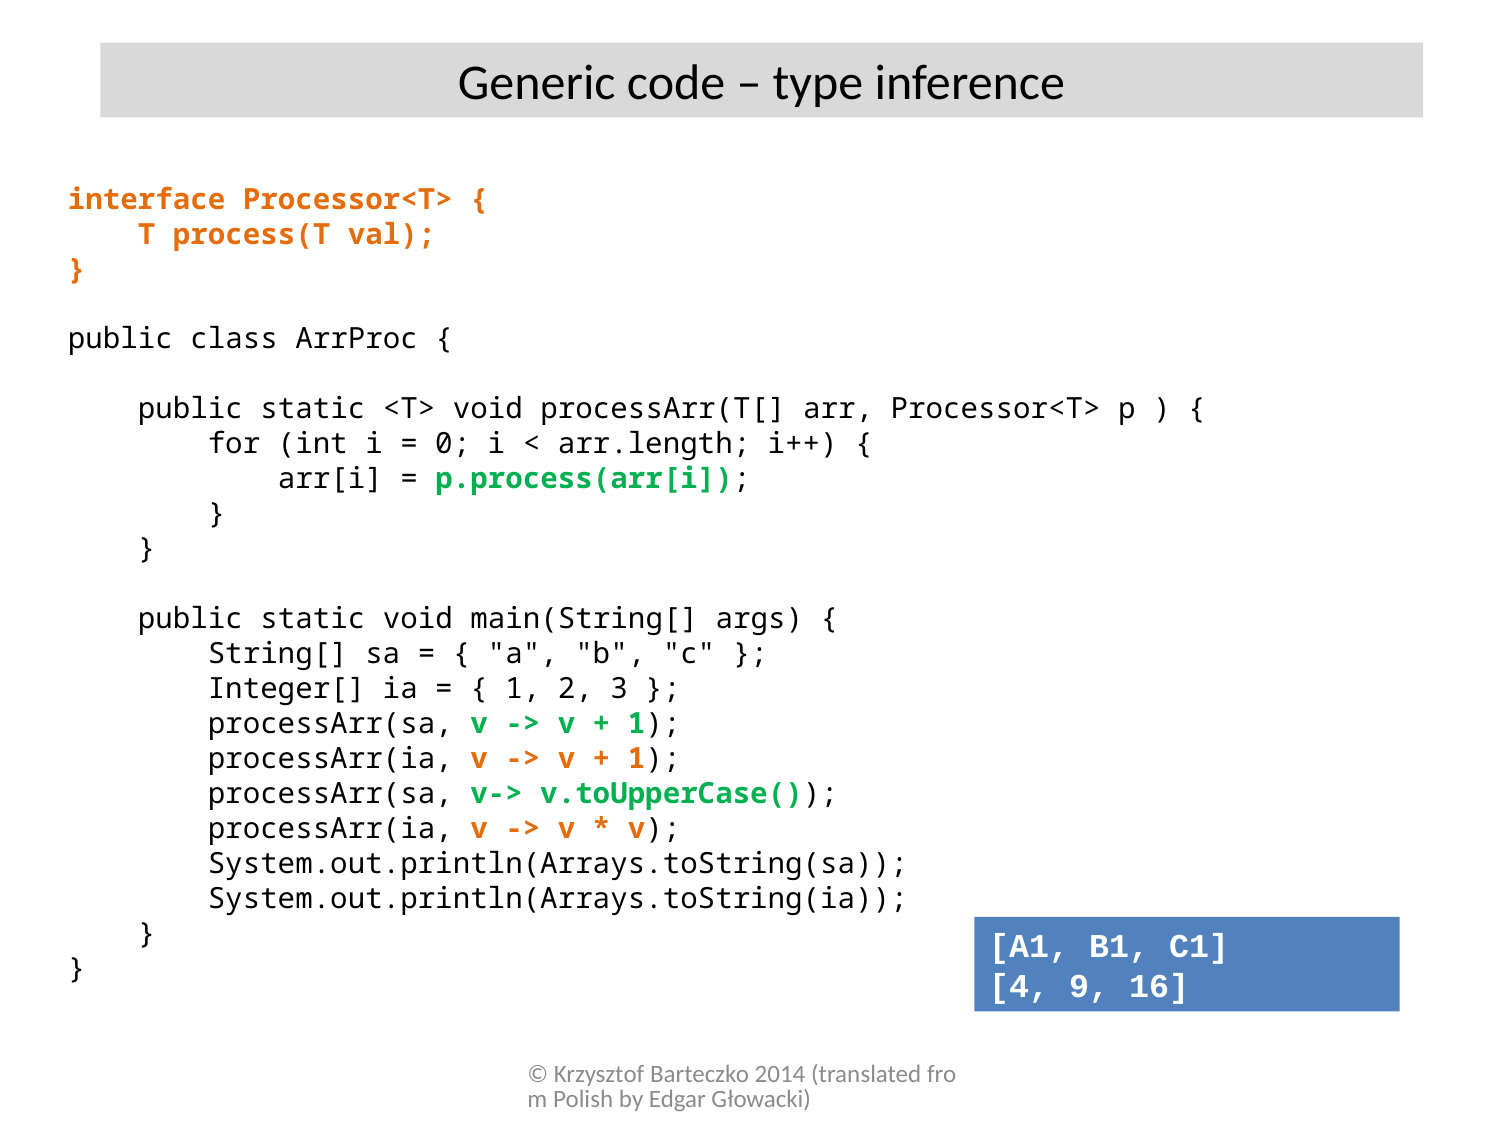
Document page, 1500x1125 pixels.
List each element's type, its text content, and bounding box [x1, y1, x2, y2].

text_box [A1, B1, C1] [4, 9, 16] [974, 916, 1400, 1012]
text_box interface Processor<T> { T process(T val); } public class ArrProc { public static <T> void processArr(T[] arr, Processor<T> p ) { for (int i = 0; i < arr.length; i++) { arr[i] = p.process(arr[i]); } } public static void main(String[] args) { String[] sa = { "a", "b", "c" }; Integer[] ia = { 1, 2, 3 }; processArr(sa, v -> v + 1); processArr(ia, v -> v + 1); processArr(sa, v-> v.toUpperCase()); processArr(ia, v -> v * v); System.out.println(Arrays.toString(sa)); System.out.println(Arrays.toString(ia)); } } [53, 172, 1459, 992]
text_box Generic code – type inference [100, 42, 1424, 118]
footer © Krzysztof Barteczko 2014 (translated from Polish by Edgar Głowacki) [512, 1042, 988, 1103]
